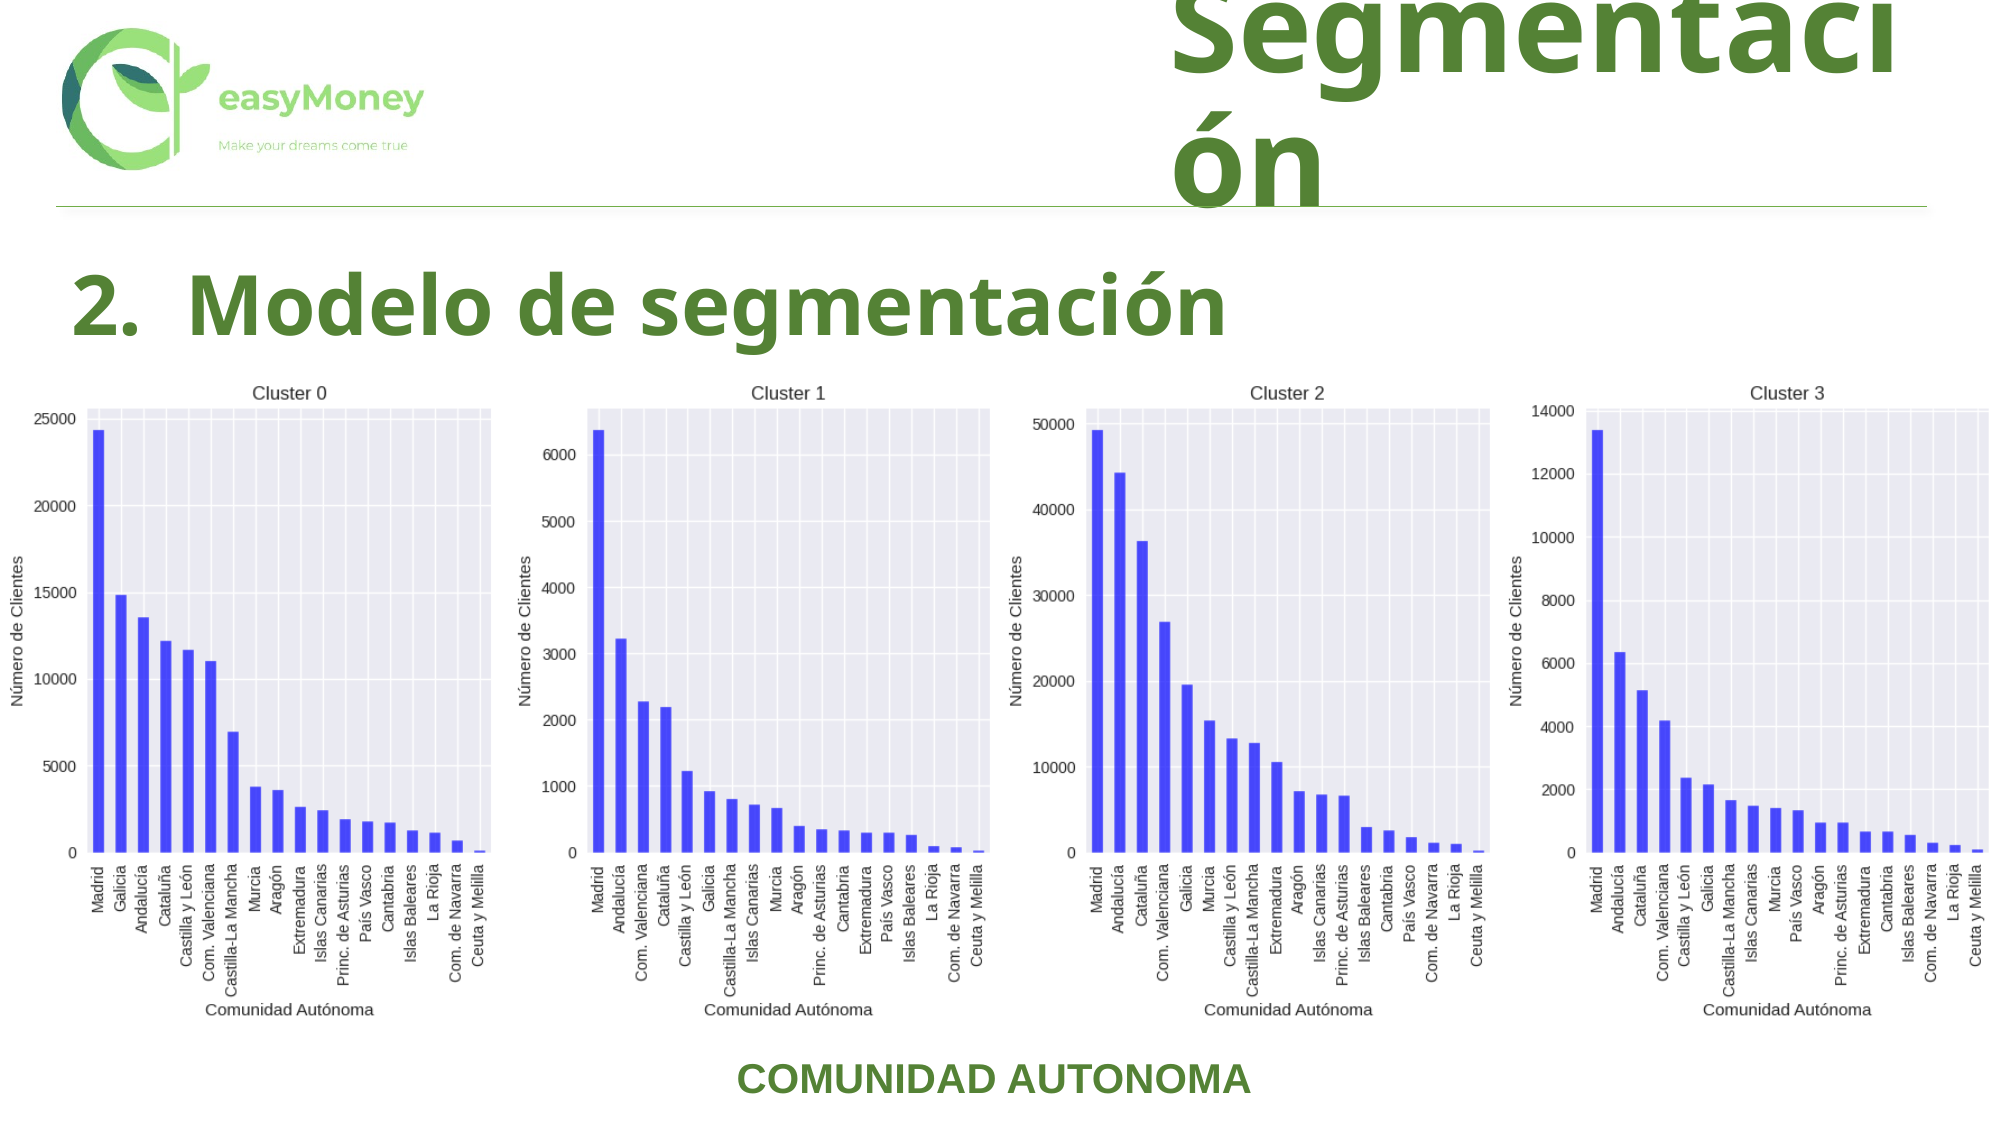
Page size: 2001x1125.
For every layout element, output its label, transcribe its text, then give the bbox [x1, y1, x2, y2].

text_box 2. Modelo de segmentación [56, 244, 1480, 360]
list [56, 21, 430, 177]
title Segmentación [1154, 47, 1927, 151]
text_box COMUNIDAD AUTONOMA [721, 1044, 1279, 1109]
picture [0, 375, 2000, 1030]
